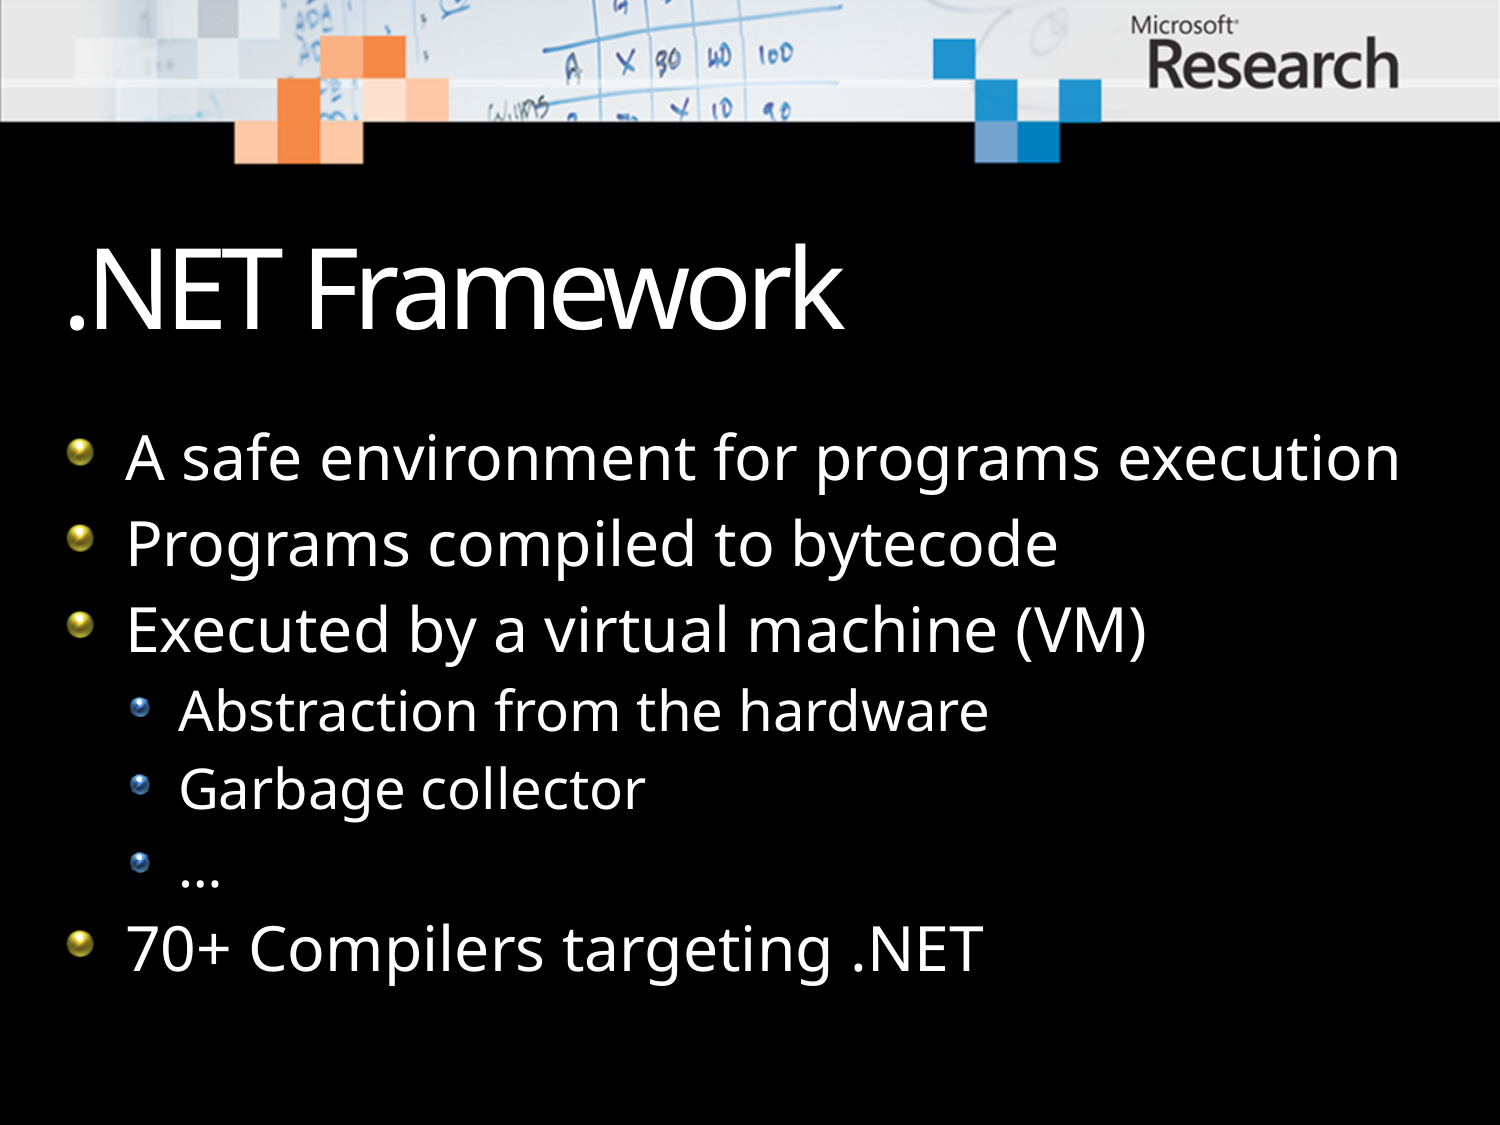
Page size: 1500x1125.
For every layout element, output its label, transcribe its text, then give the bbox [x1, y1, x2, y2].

picture [0, 0, 1500, 1125]
title .NET Framework [62, 231, 1438, 356]
list A safe environment for programs execution Programs compiled to bytecode Executed by a virtual machine (VM) Abstraction from the hardware Garbage collector … 70+ Compilers targeting .NET [62, 426, 1438, 1013]
